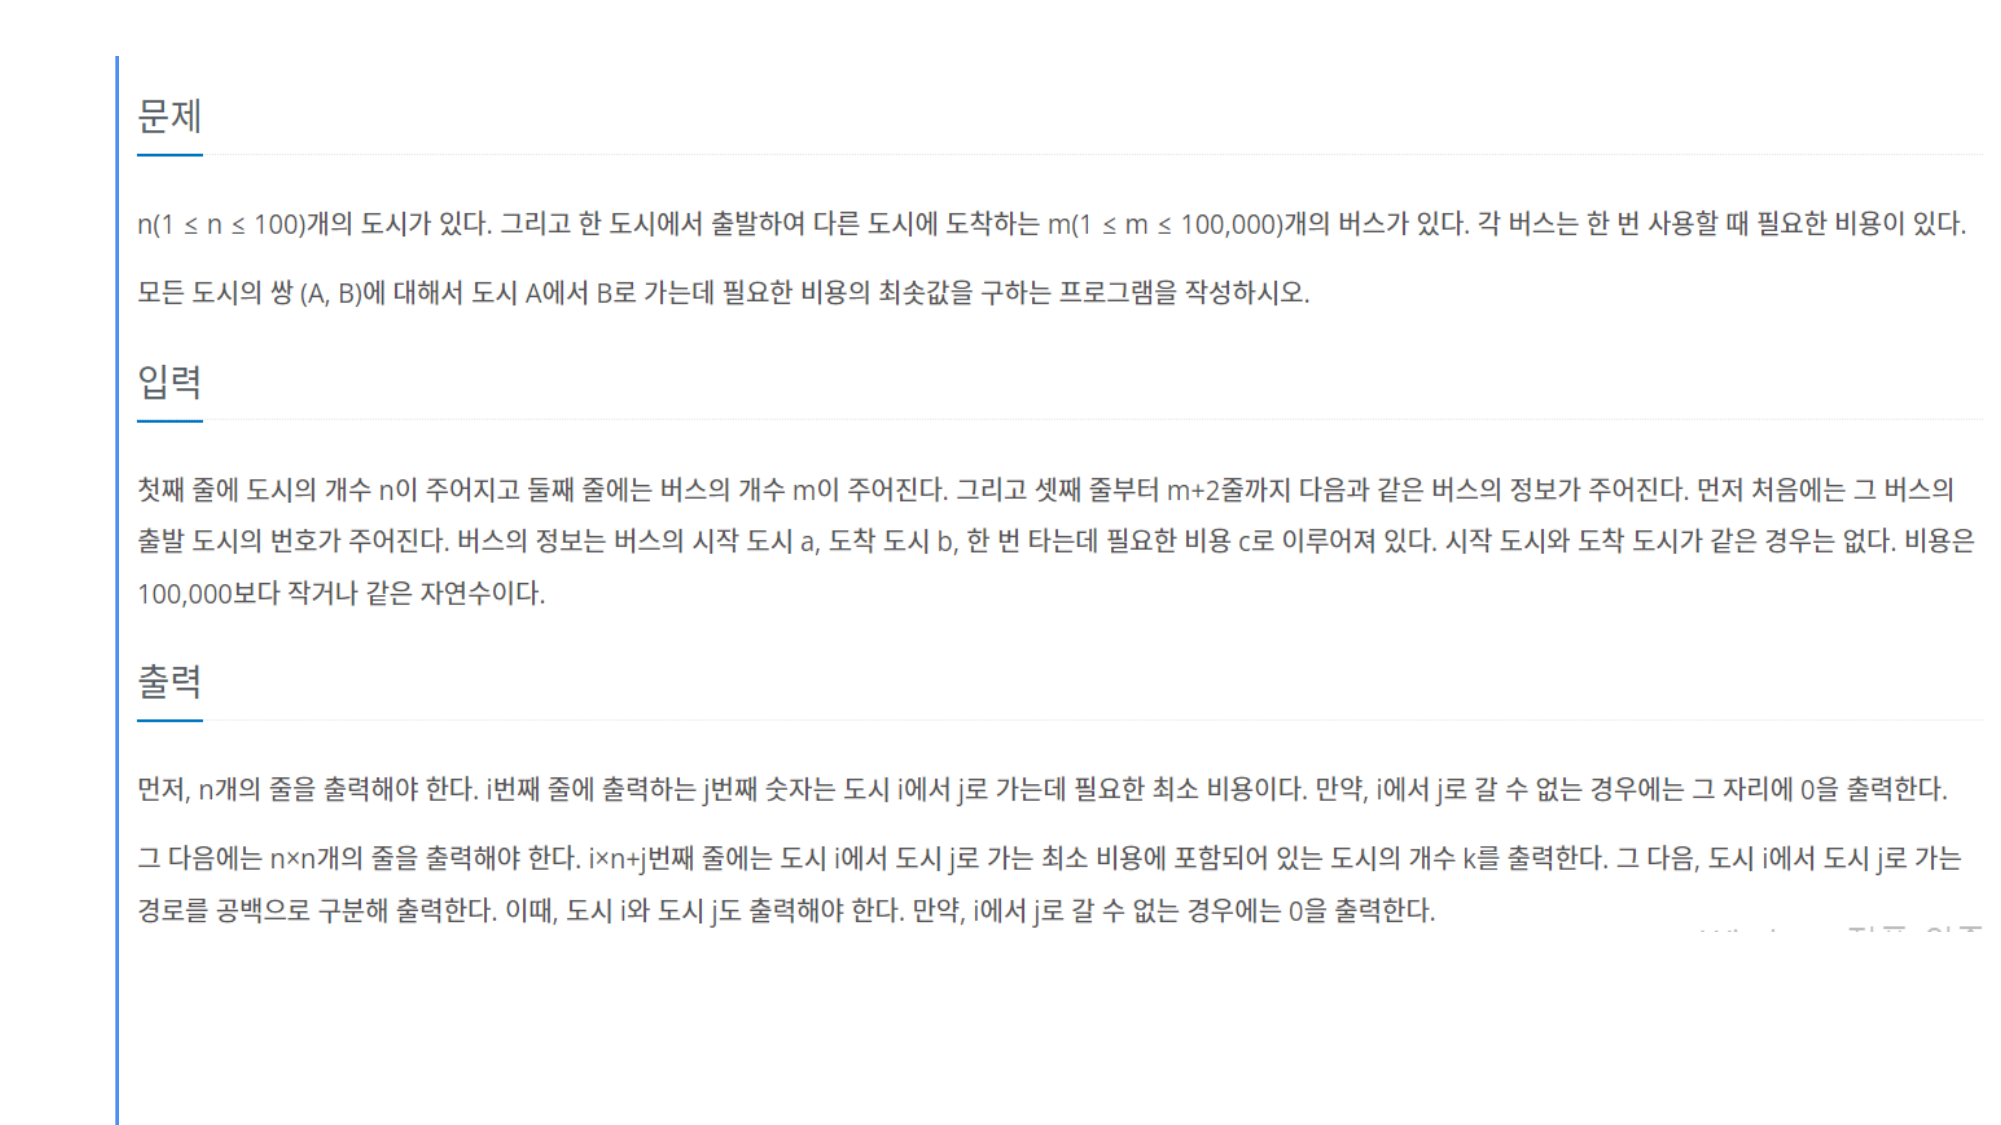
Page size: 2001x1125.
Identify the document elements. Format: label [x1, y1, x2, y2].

picture [119, 96, 2000, 932]
